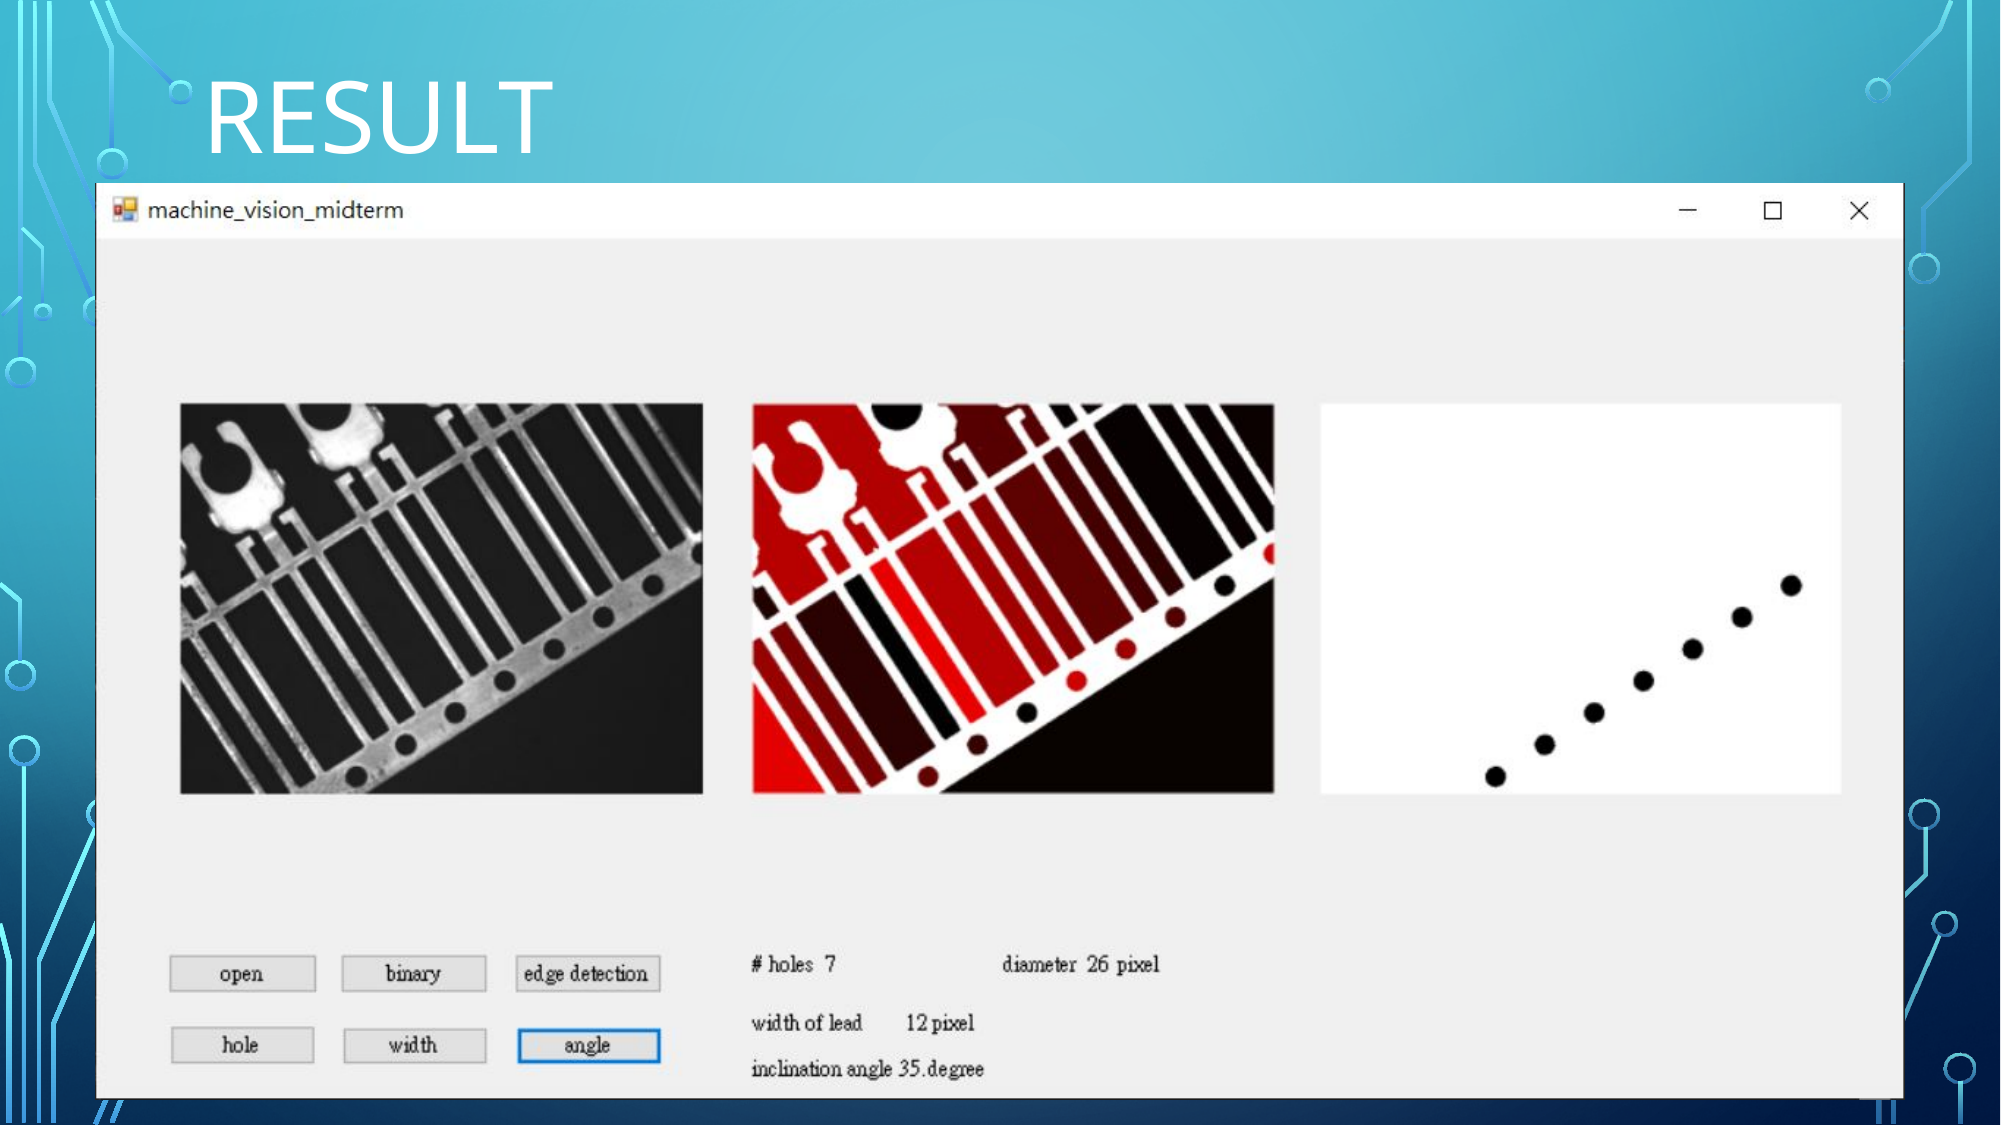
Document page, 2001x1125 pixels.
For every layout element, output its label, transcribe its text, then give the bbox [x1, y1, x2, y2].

title result [187, 0, 1813, 183]
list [95, 183, 1905, 1100]
